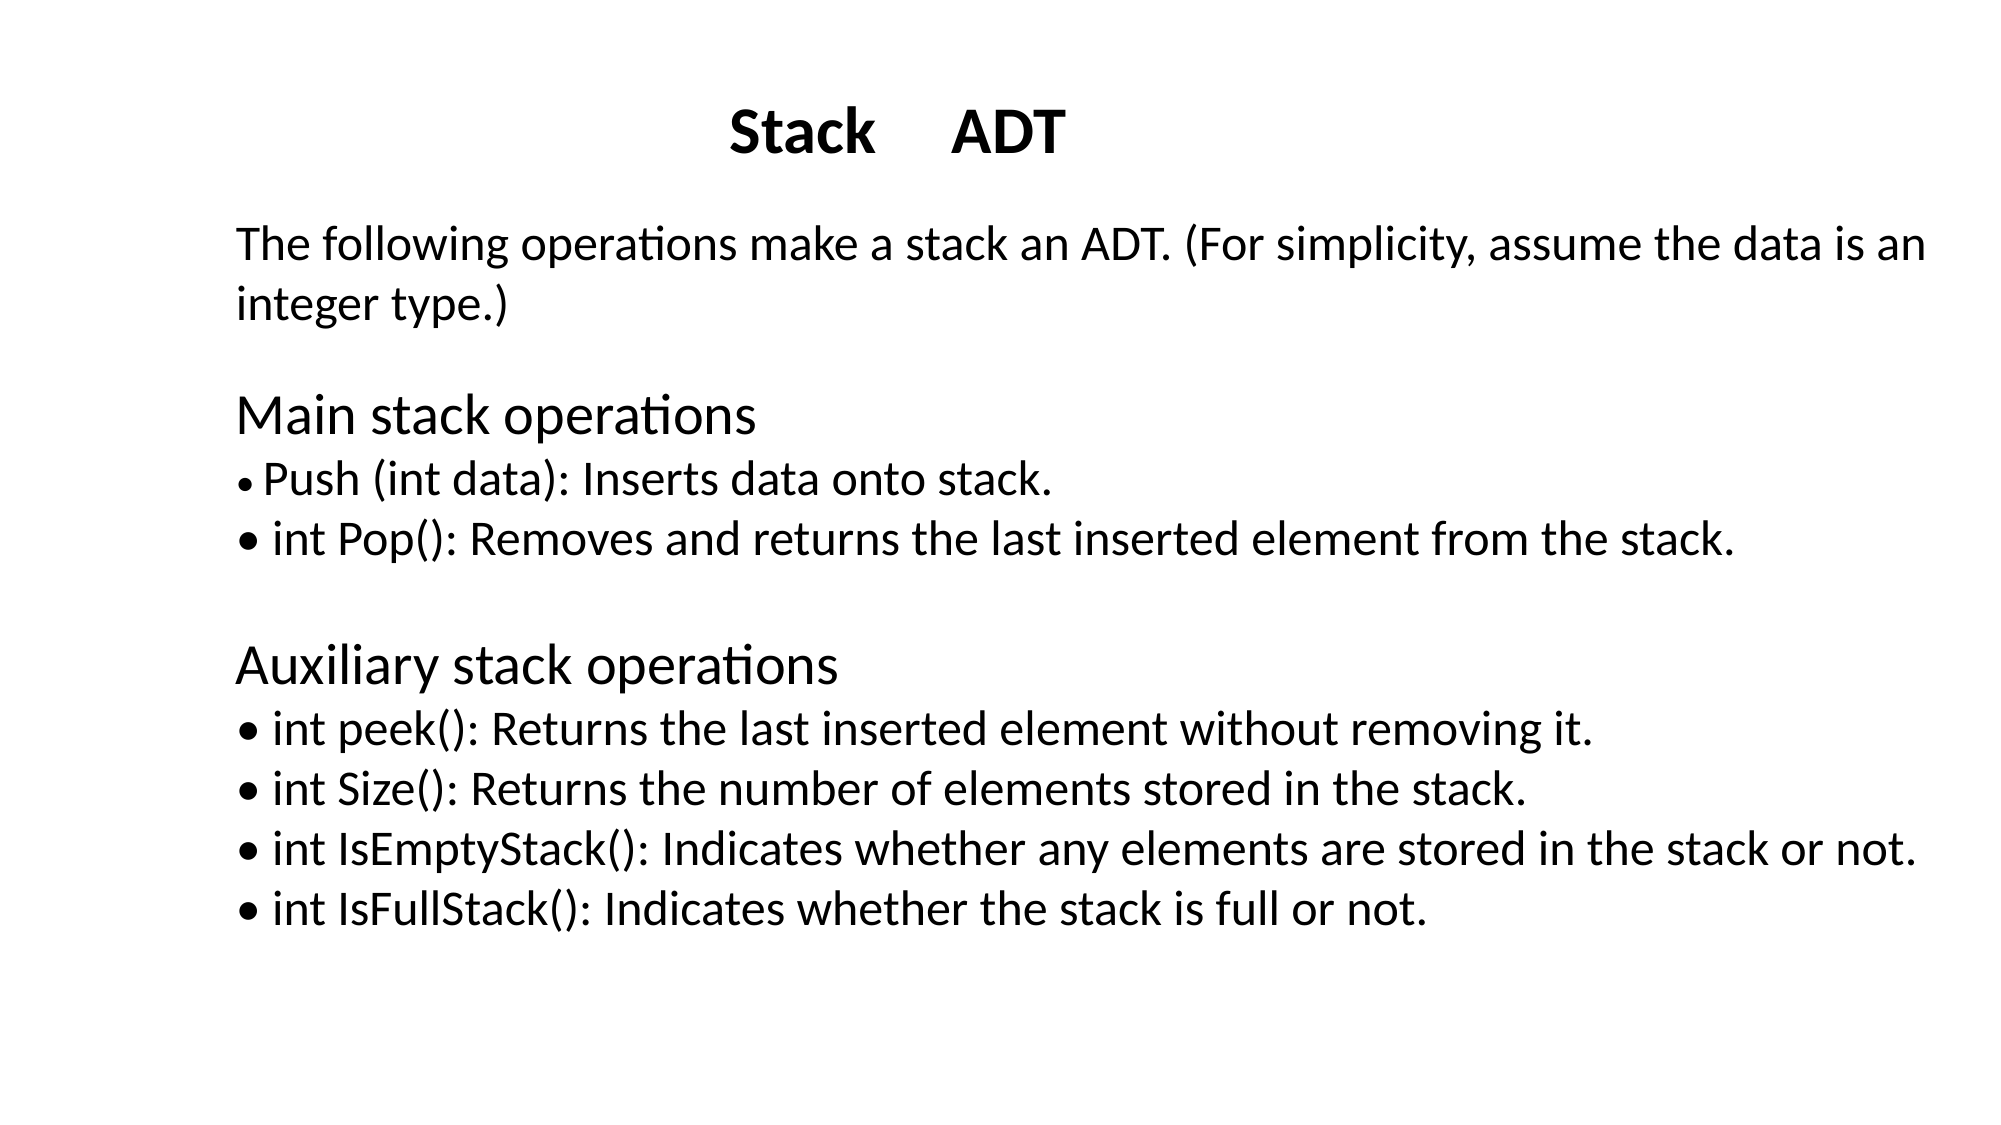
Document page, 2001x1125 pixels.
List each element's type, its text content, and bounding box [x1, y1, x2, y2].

text_box Stack ADT [715, 79, 1082, 175]
text_box The following operations make a stack an ADT. (For simplicity, assume the data is an integer type.) Main stack operations • Push (int data): Inserts data onto stack. • int Pop(): Removes and returns the last inserted element from the stack. Auxiliary stack operations • int peek(): Returns the last inserted element without removing it. • int Size(): Returns the number of elements stored in the stack. • int IsEmptyStack(): Indicates whether any elements are stored in the stack or not. • int IsFullStack(): Indicates whether the stack is full or not. [220, 203, 1957, 944]
